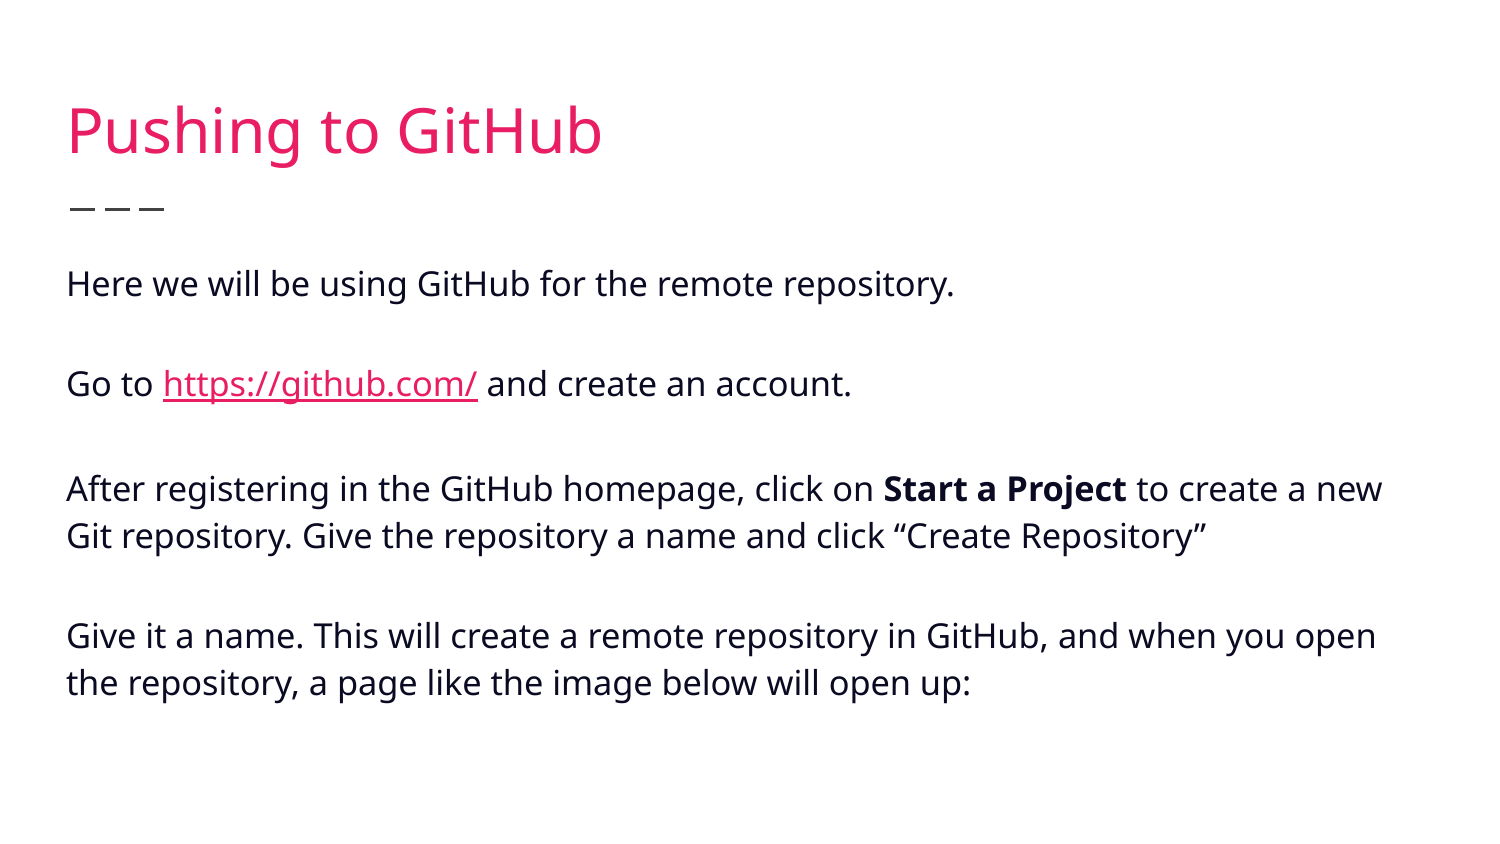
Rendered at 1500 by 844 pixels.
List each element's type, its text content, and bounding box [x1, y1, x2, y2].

list Here we will be using GitHub for the remote repository. Go to https://github.com/ and create an account. After registering in the GitHub homepage, click on Start a Project to create a new Git repository. Give the repository a name and click “Create Repository” Give it a name. This will create a remote repository in GitHub, and when you open the repository, a page like the image below will open up: [51, 240, 1449, 546]
title Pushing to GitHub [51, 61, 1449, 182]
